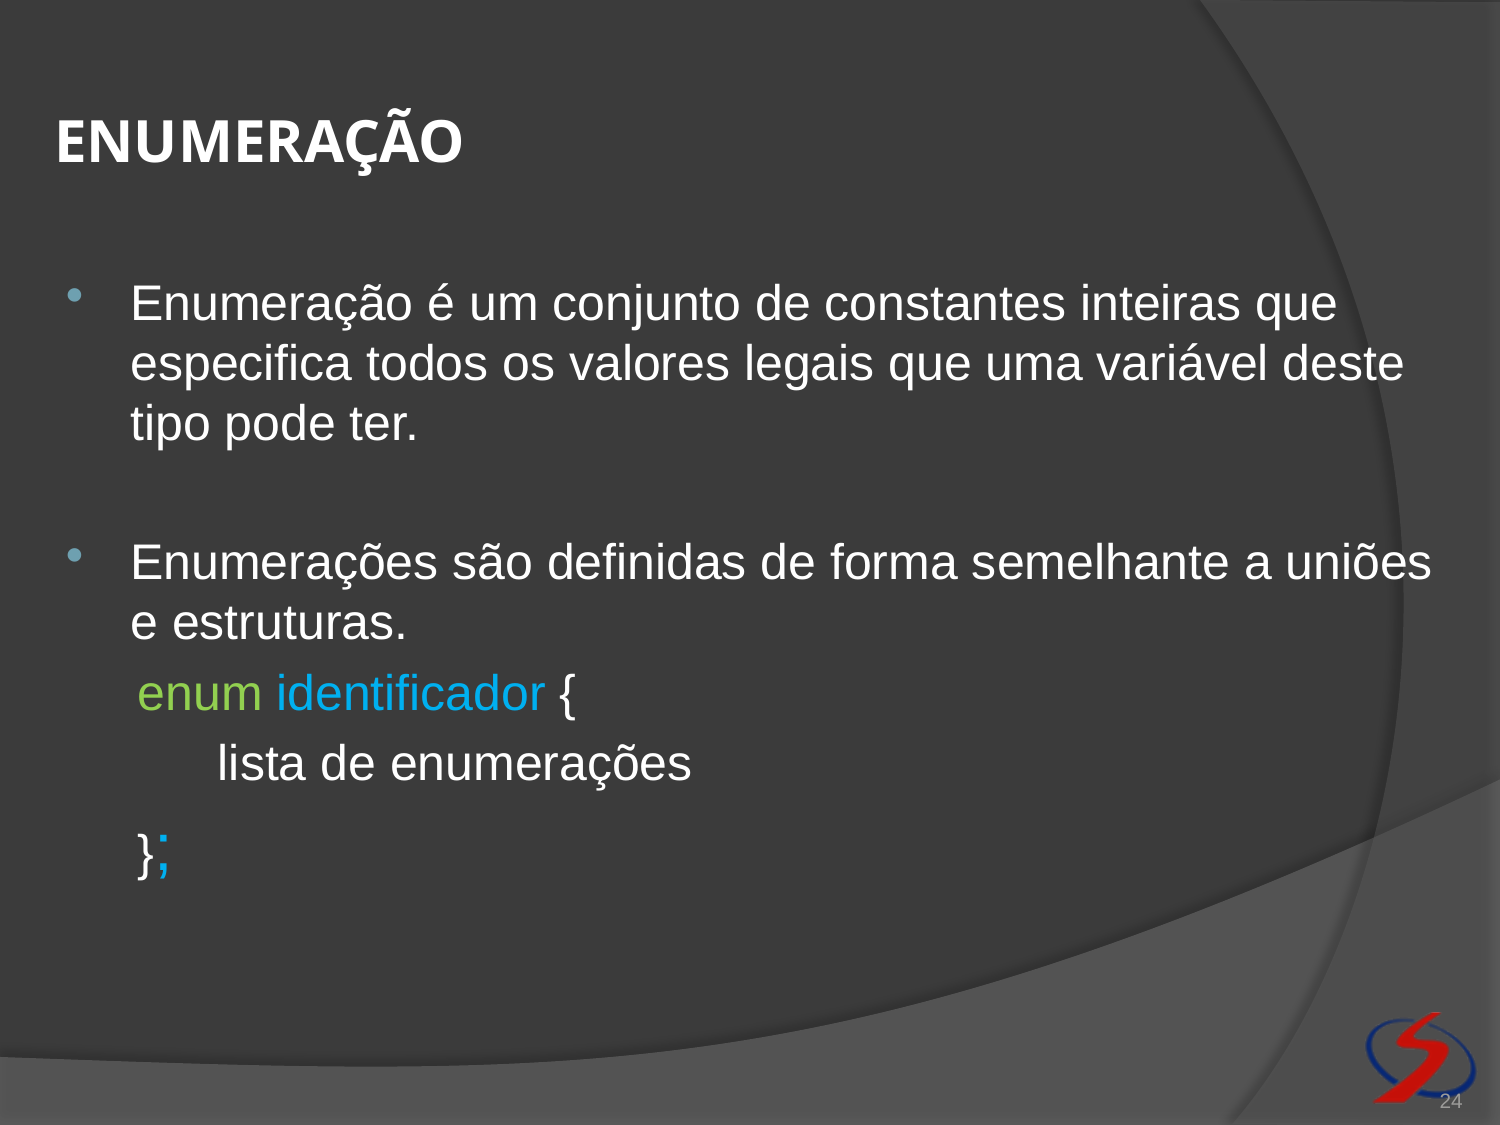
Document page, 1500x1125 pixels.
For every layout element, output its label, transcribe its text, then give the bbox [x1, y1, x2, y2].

list Enumeração é um conjunto de constantes inteiras que especifica todos os valores legais que uma variável deste tipo pode ter. Enumerações são definidas de forma semelhante a uniões e estruturas. enum identificador { lista de enumerações }; [46, 262, 1454, 1005]
title enumeração [46, 45, 1454, 233]
slide_number 24 [1337, 1053, 1463, 1114]
picture [1359, 1011, 1483, 1108]
